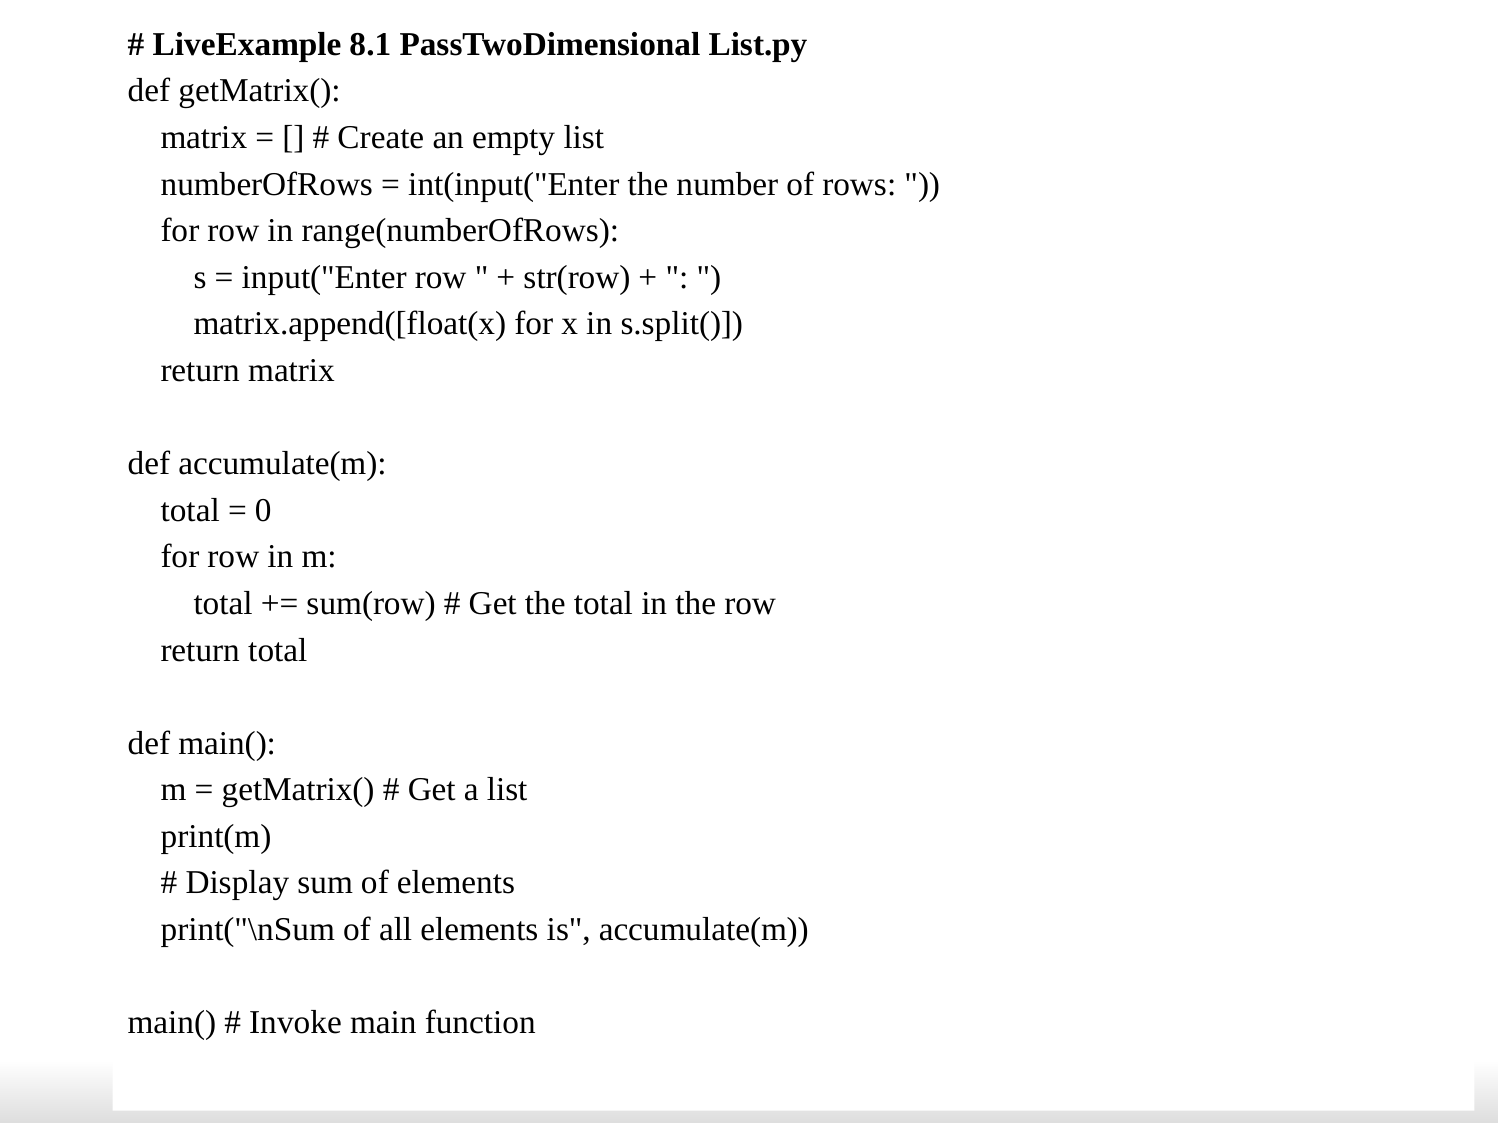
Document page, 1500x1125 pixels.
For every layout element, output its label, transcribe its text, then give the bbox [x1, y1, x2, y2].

slide_number 14 [1074, 1049, 1388, 1125]
list # LiveExample 8.1 PassTwoDimensional List.py def getMatrix(): matrix = [] # Create an empty list numberOfRows = int(input("Enter the number of rows: ")) for row in range(numberOfRows): s = input("Enter row " + str(row) + ": ") matrix.append([float(x) for x in s.split()]) return matrix def accumulate(m): total = 0 for row in m: total += sum(row) # Get the total in the row return total def main(): m = getMatrix() # Get a list print(m) # Display sum of elements print("\nSum of all elements is", accumulate(m)) main() # Invoke main function [112, 14, 1475, 1111]
